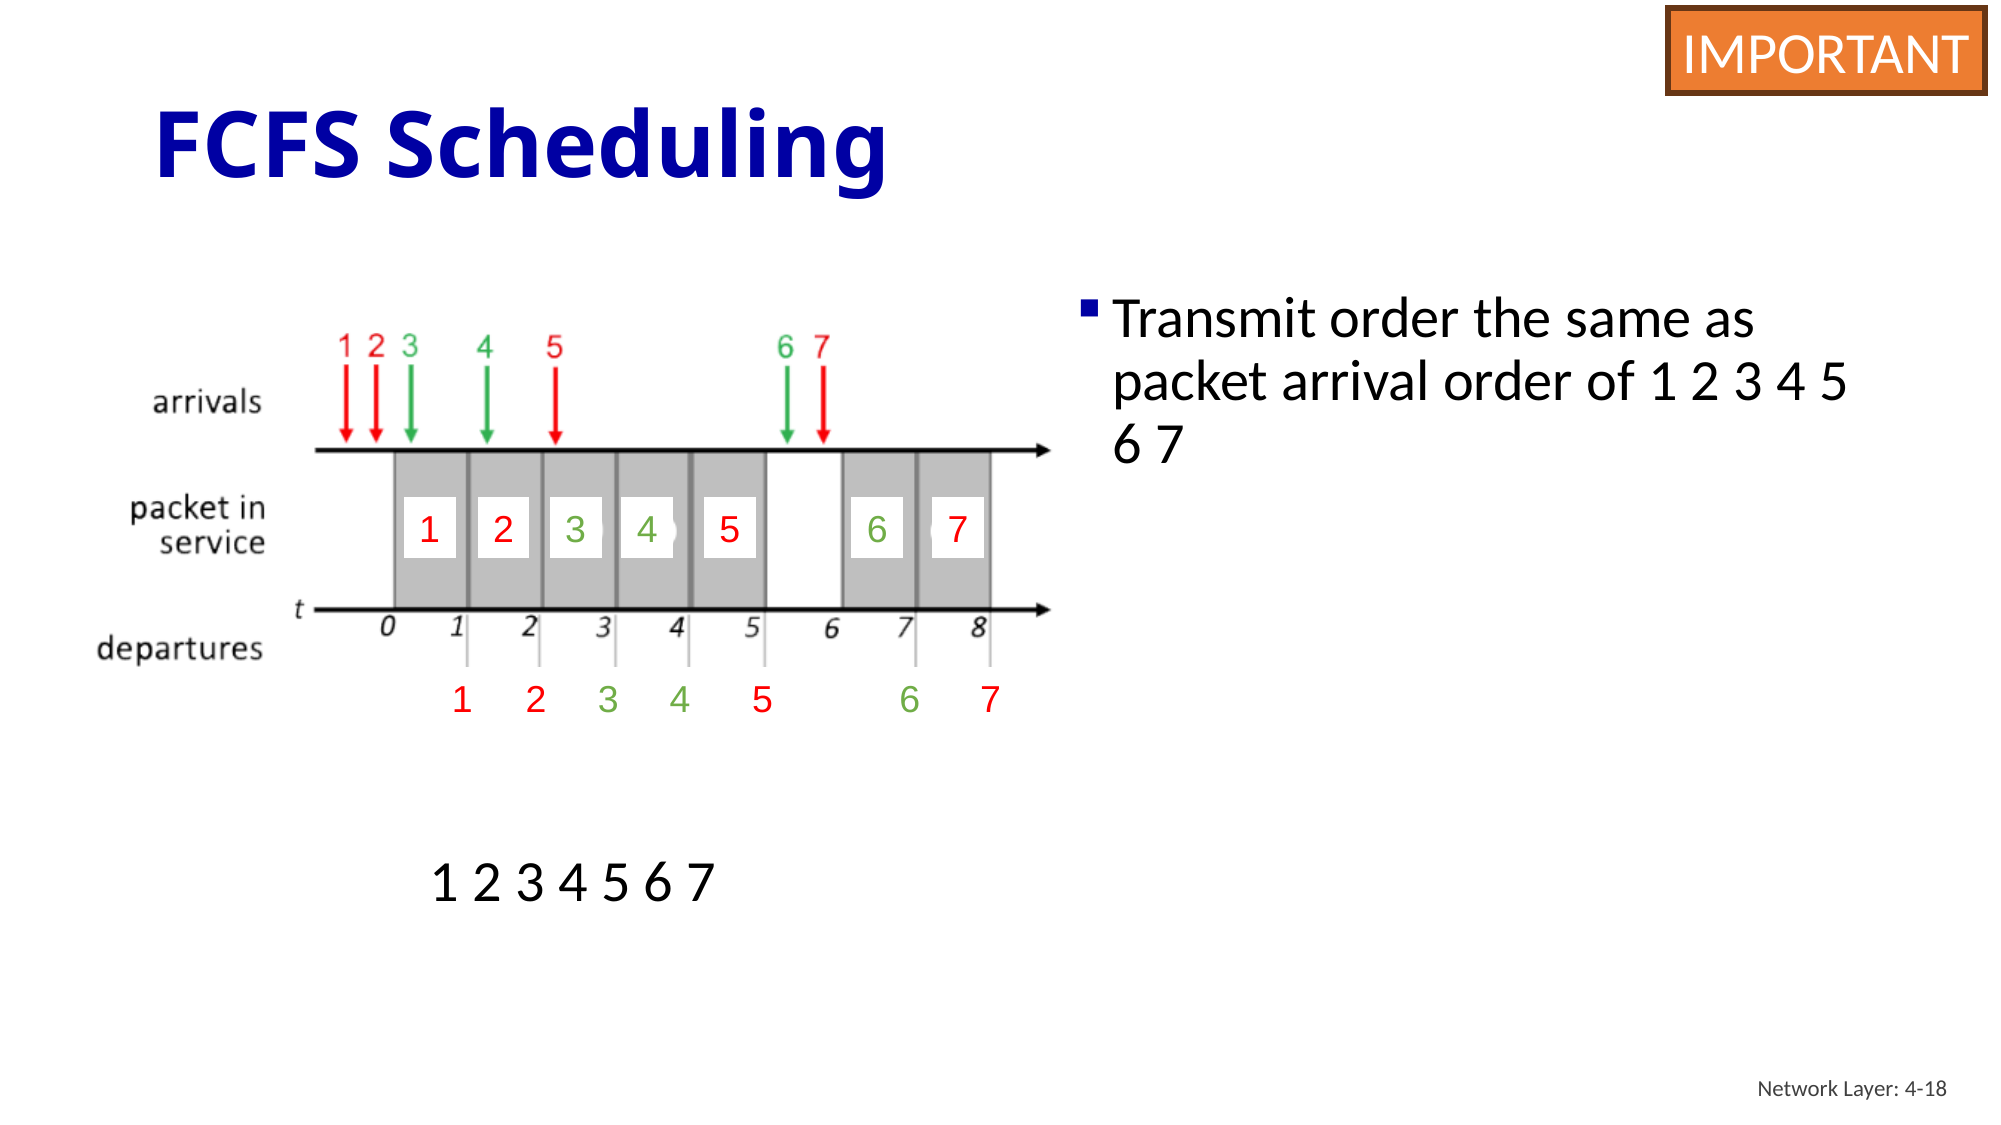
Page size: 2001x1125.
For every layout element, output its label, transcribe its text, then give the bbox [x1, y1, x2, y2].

text_box 1 [437, 698, 488, 728]
title FCFS Scheduling [137, 74, 1863, 221]
text_box IMPORTANT [1667, 7, 1986, 94]
text_box 2 [510, 698, 562, 728]
text_box 6 [884, 698, 936, 728]
text_box 4 [654, 698, 706, 728]
text_box 5 [737, 698, 788, 728]
picture [92, 326, 1069, 698]
slide_number Network Layer: 4-18 [1512, 1056, 1963, 1117]
text_box 3 [583, 698, 634, 728]
text_box 7 [965, 698, 1016, 728]
text_box 1 2 3 4 5 6 7 [415, 835, 740, 921]
text_box Transmit order the same as packet arrival order of 1 2 3 4 5 6 7 [1039, 280, 1907, 981]
